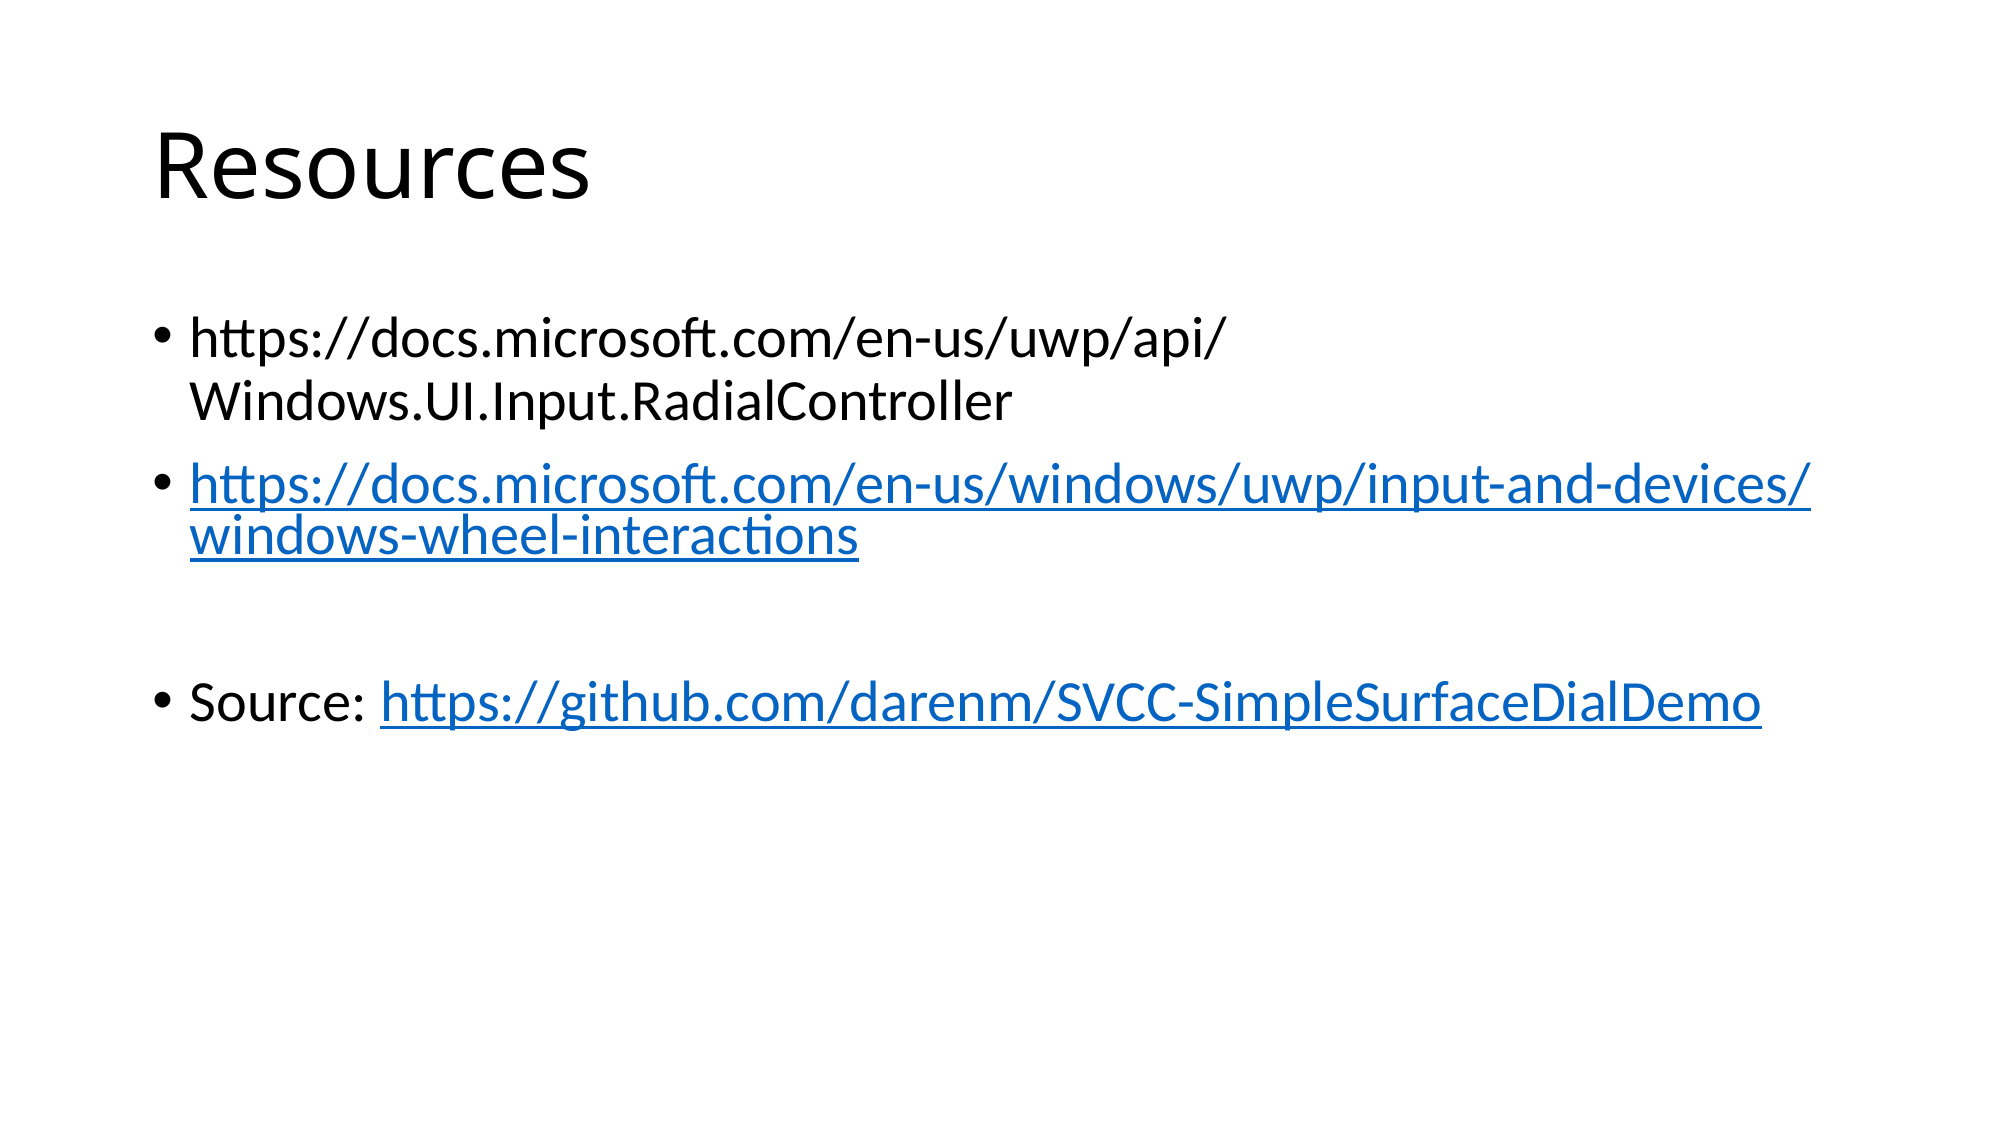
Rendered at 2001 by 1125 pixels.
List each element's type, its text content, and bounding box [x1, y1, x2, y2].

list https://docs.microsoft.com/en-us/uwp/api/Windows.UI.Input.RadialController https://docs.microsoft.com/en-us/windows/uwp/input-and-devices/windows-wheel-interactions Source: https://github.com/darenm/SVCC-SimpleSurfaceDialDemo [137, 299, 1863, 1014]
title Resources [137, 59, 1863, 278]
